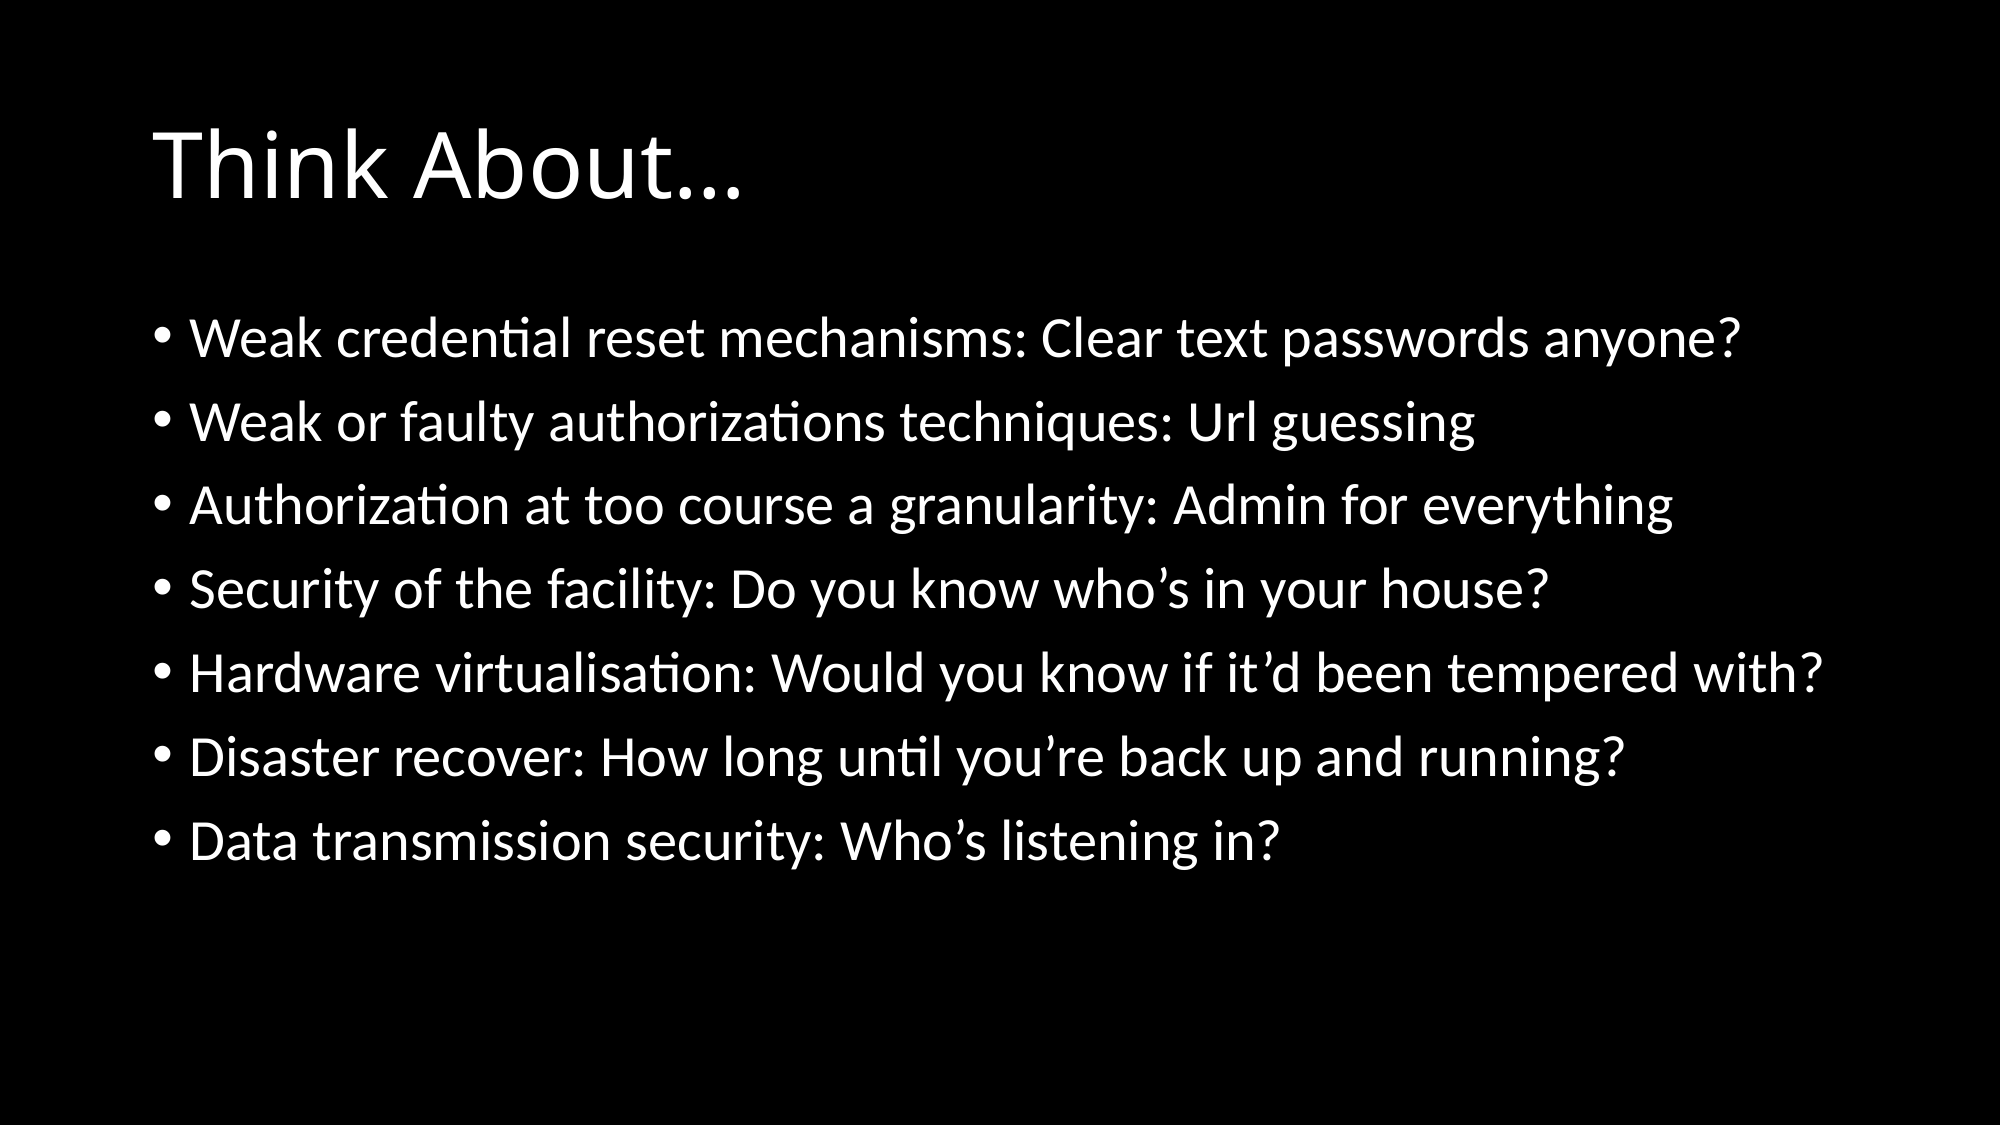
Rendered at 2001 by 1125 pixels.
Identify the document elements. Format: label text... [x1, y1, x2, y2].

title Think About… [137, 59, 1863, 278]
list Weak credential reset mechanisms: Clear text passwords anyone? Weak or faulty authorizations techniques: Url guessing Authorization at too course a granularity: Admin for everything Security of the facility: Do you know who’s in your house? Hardware virtualisation: Would you know if it’d been tempered with? Disaster recover: How long until you’re back up and running? Data transmission security: Who’s listening in? [137, 299, 1863, 1014]
